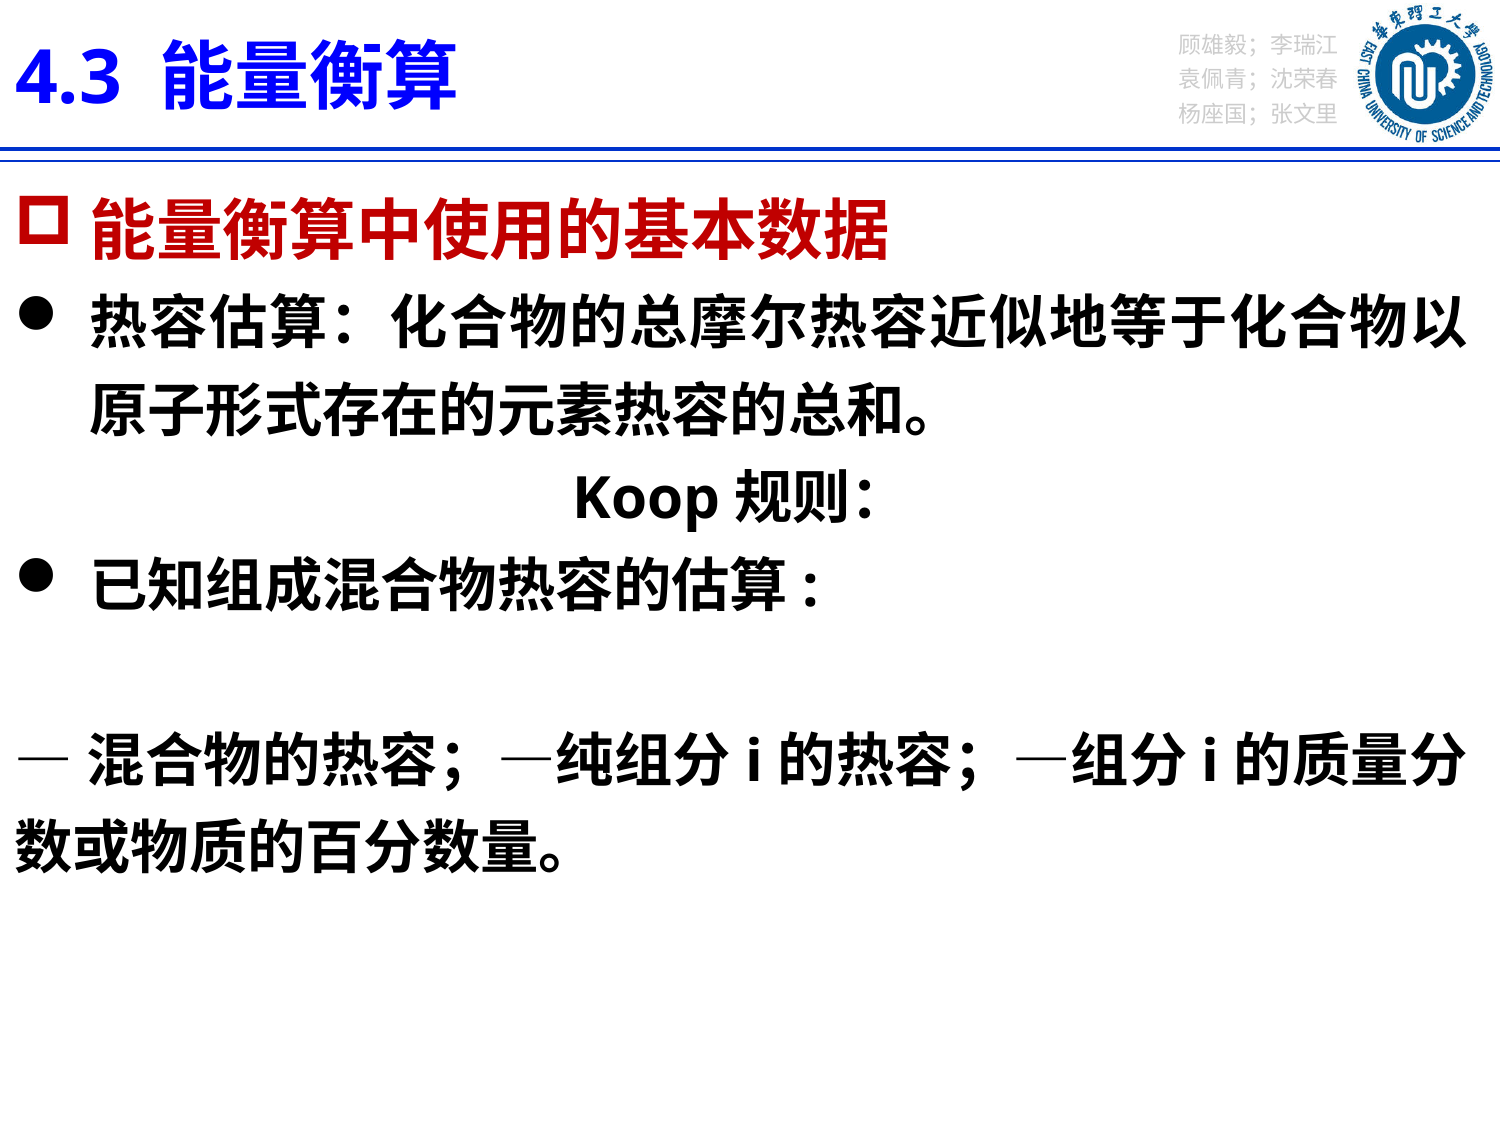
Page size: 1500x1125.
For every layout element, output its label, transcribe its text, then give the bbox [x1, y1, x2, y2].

picture [1353, 138, 1495, 145]
picture [1353, 3, 1495, 8]
text_box 4.3 能量衡算 [0, 8, 1500, 138]
